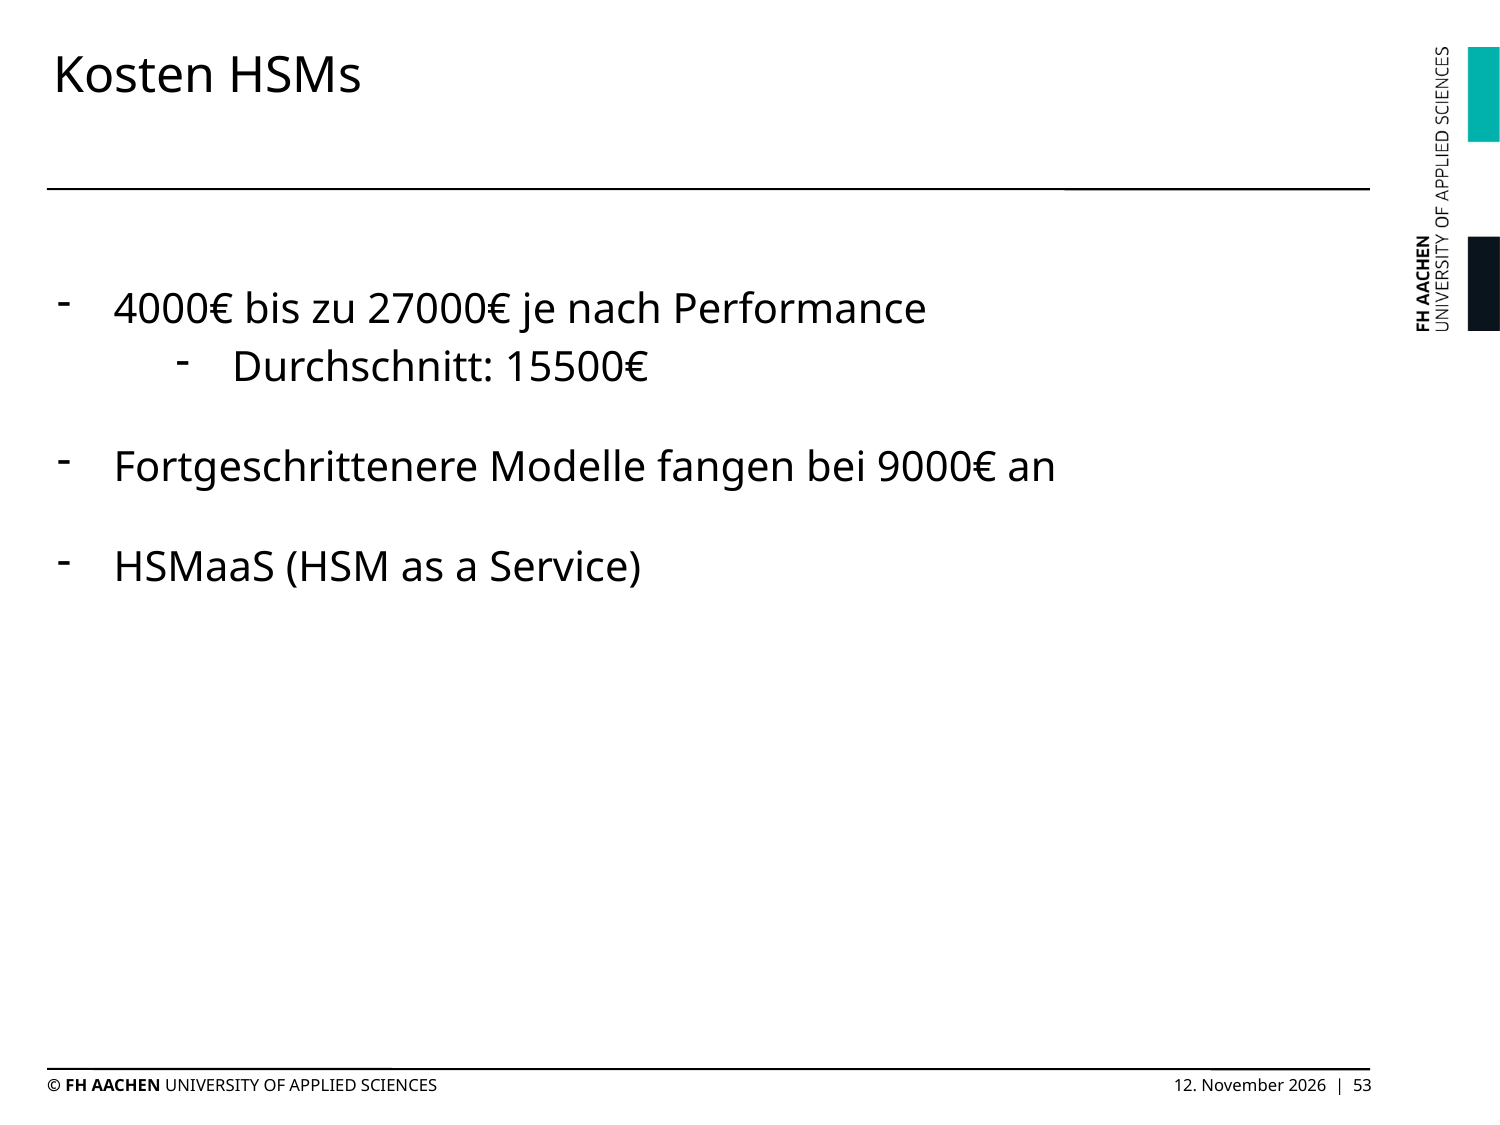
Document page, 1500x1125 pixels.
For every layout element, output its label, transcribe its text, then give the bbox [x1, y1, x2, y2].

list 4000€ bis zu 27000€ je nach Performance Durchschnitt: 15500€ Fortgeschrittenere Modelle fangen bei 9000€ an HSMaaS (HSM as a Service) [57, 231, 1400, 563]
picture [1404, 47, 1500, 331]
title Kosten HSMs [53, 42, 1376, 161]
